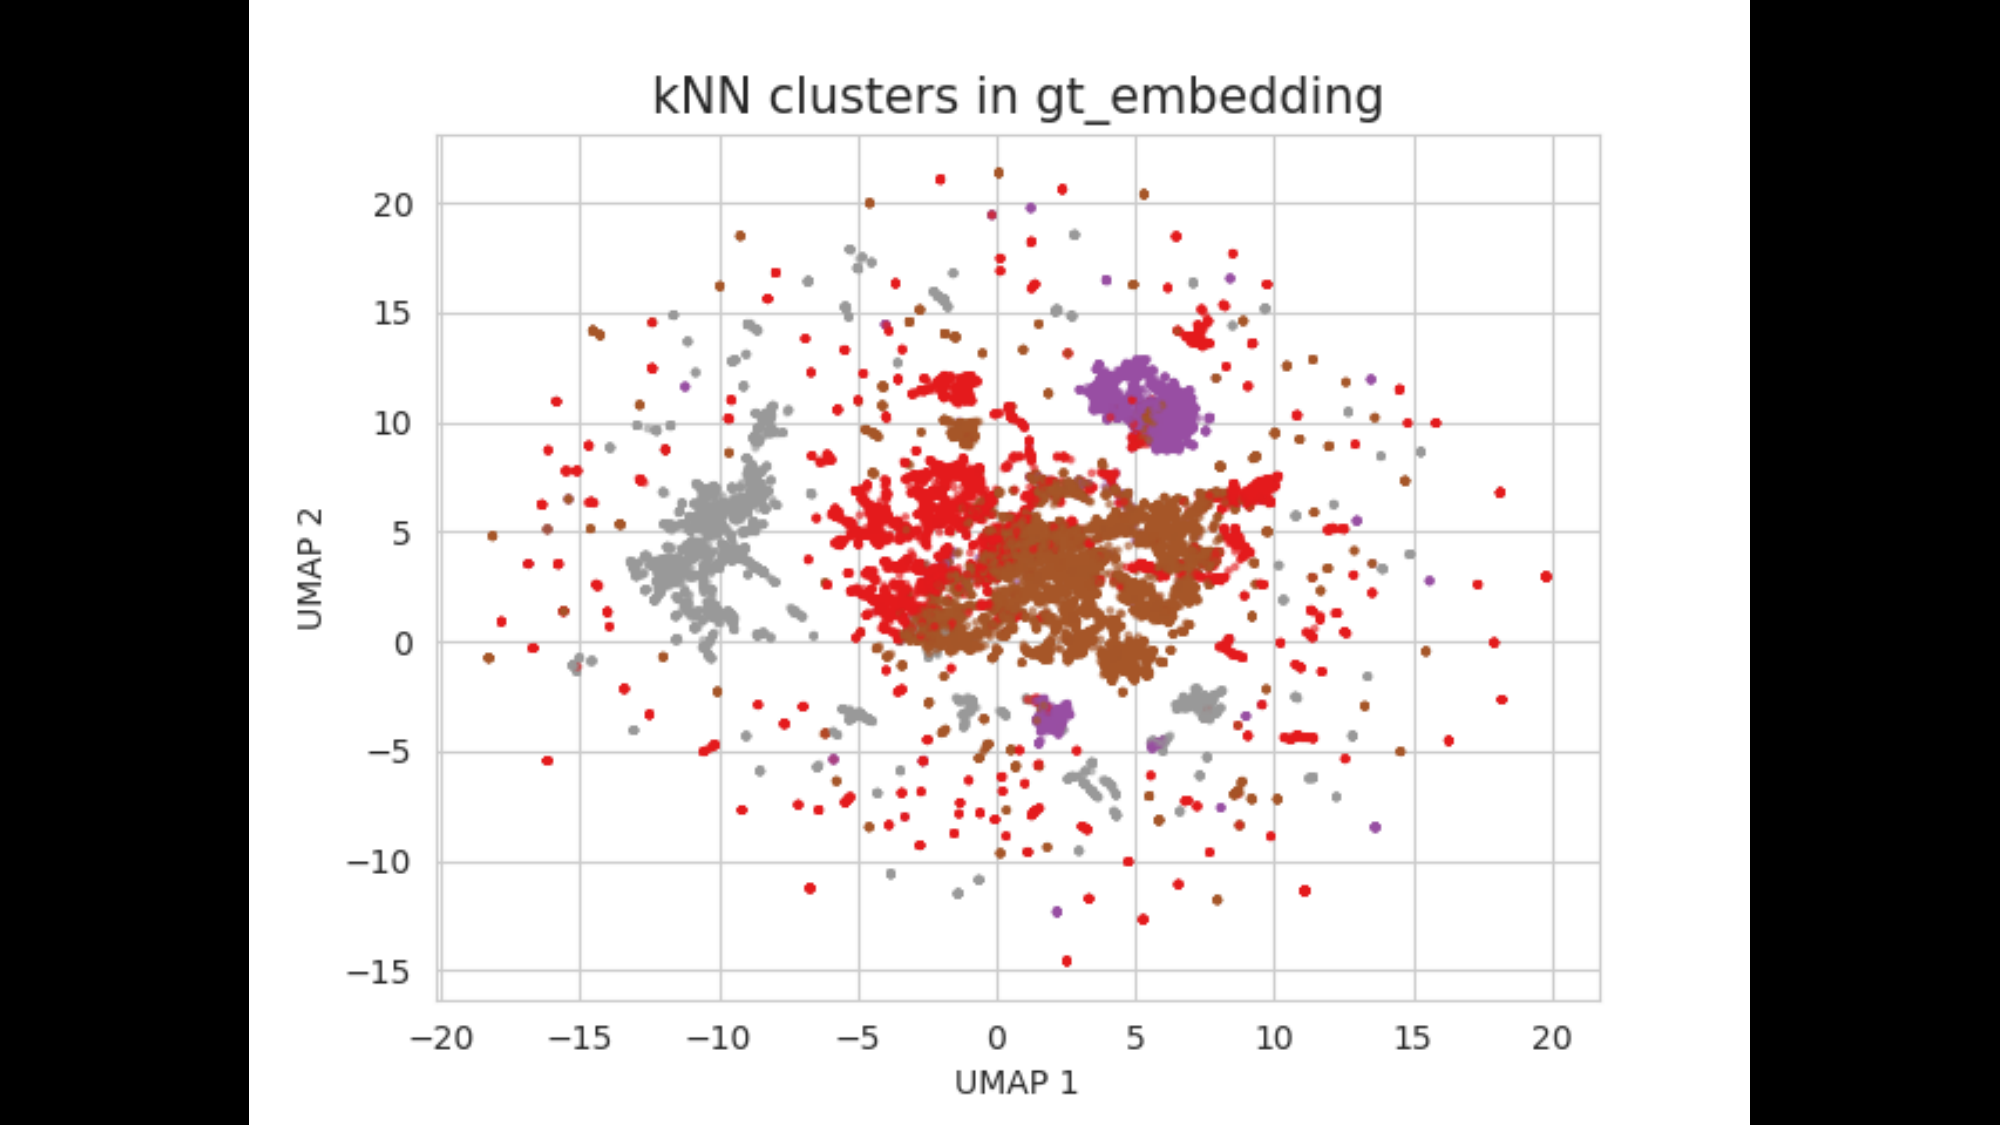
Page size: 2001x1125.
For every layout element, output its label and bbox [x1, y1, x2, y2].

picture [249, 0, 1750, 1125]
